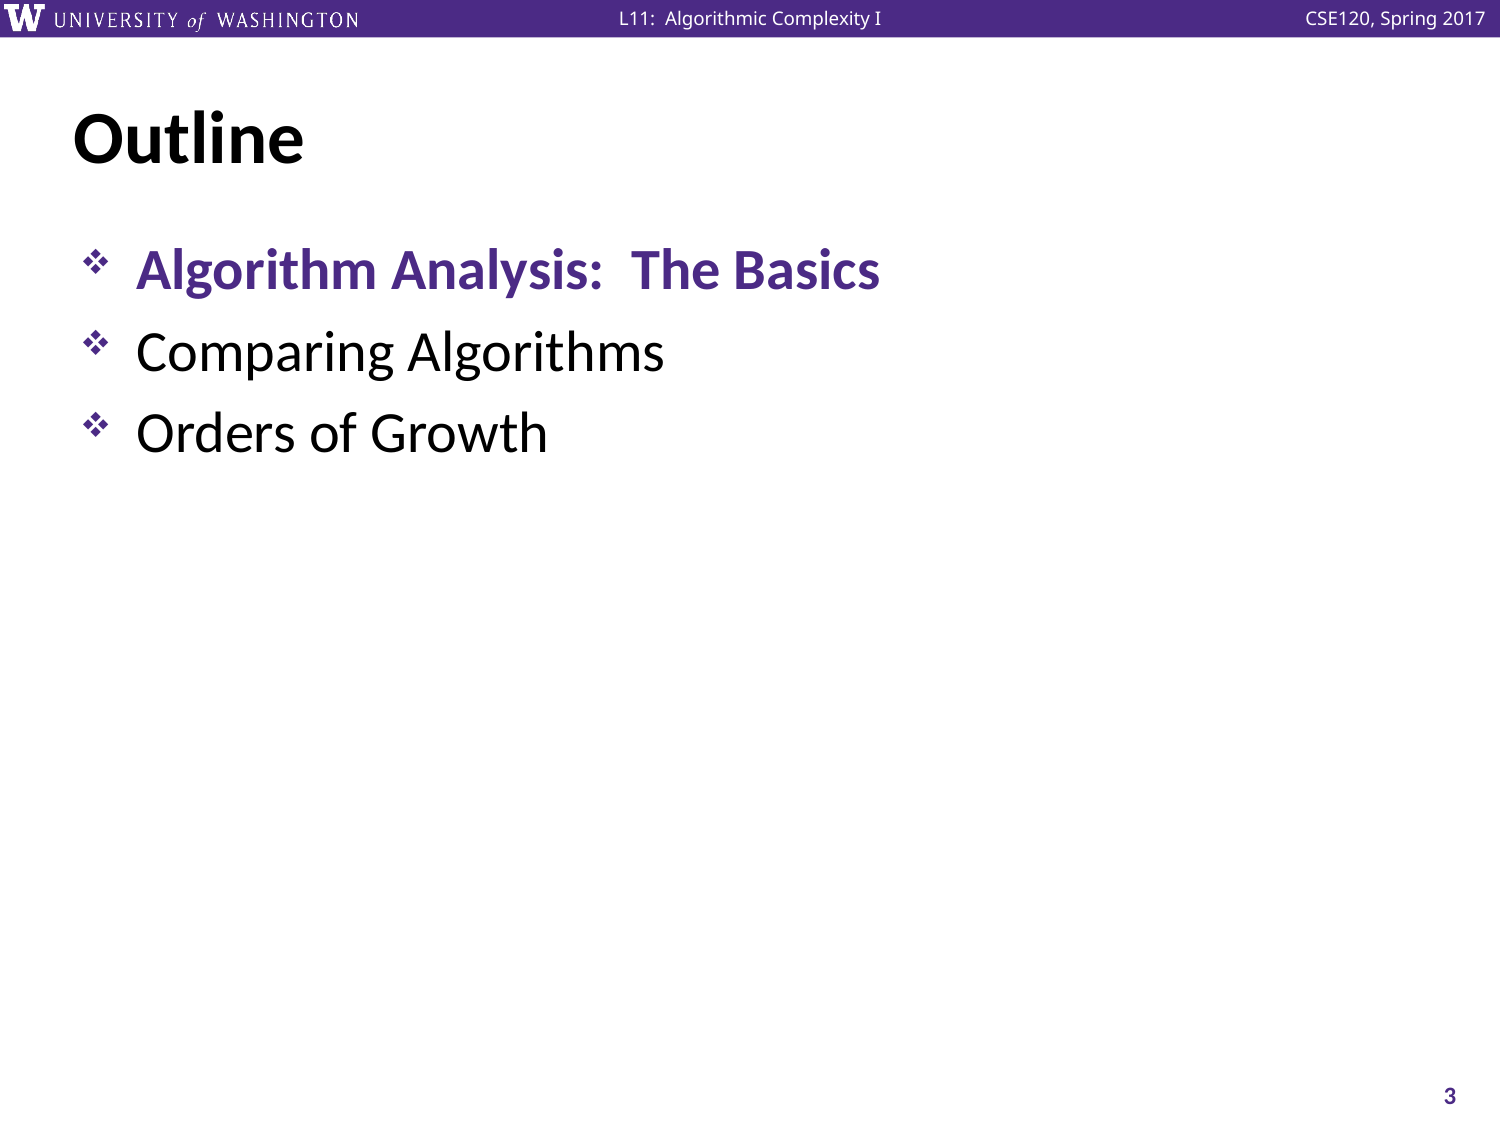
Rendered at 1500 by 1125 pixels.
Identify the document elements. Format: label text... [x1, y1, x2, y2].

picture [4, 4, 358, 32]
title Outline [58, 71, 1438, 197]
list Algorithm Analysis: The Basics Comparing Algorithms Orders of Growth [64, 223, 1438, 1040]
slide_number 3 [1400, 1065, 1500, 1125]
